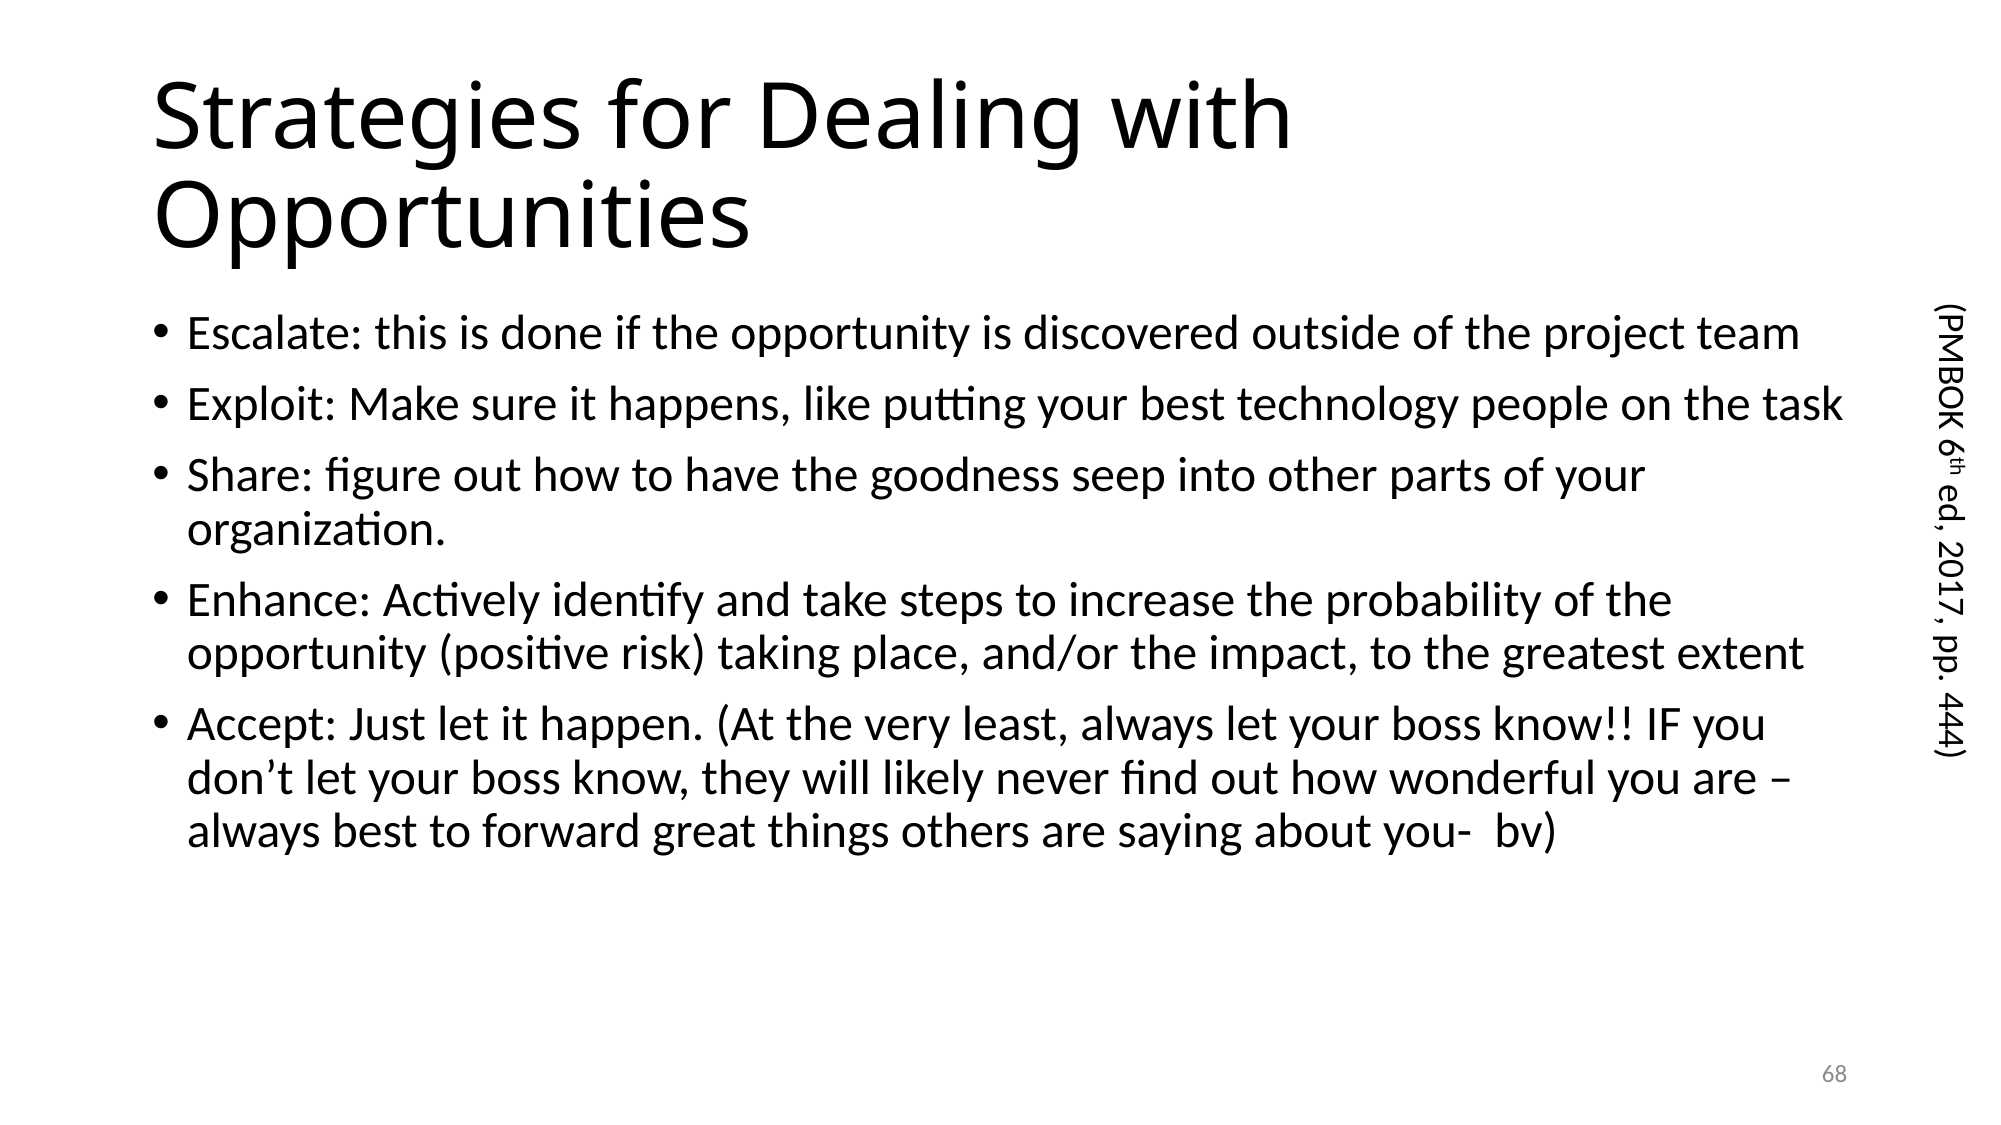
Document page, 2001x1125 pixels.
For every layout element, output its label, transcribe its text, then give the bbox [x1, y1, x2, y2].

slide_number 68 [1412, 1042, 1863, 1103]
list Escalate: this is done if the opportunity is discovered outside of the project team Exploit: Make sure it happens, like putting your best technology people on the task Share: figure out how to have the goodness seep into other parts of your organization. Enhance: Actively identify and take steps to increase the probability of the opportunity (positive risk) taking place, and/or the impact, to the greatest extent Accept: Just let it happen. (At the very least, always let your boss know!! IF you don’t let your boss know, they will likely never find out how wonderful you are – always best to forward great things others are saying about you- bv) [137, 299, 1863, 1014]
text_box (PMBOK 6th ed, 2017, pp. 444) [1924, 287, 1985, 776]
title Strategies for Dealing with Opportunities [137, 59, 1863, 278]
